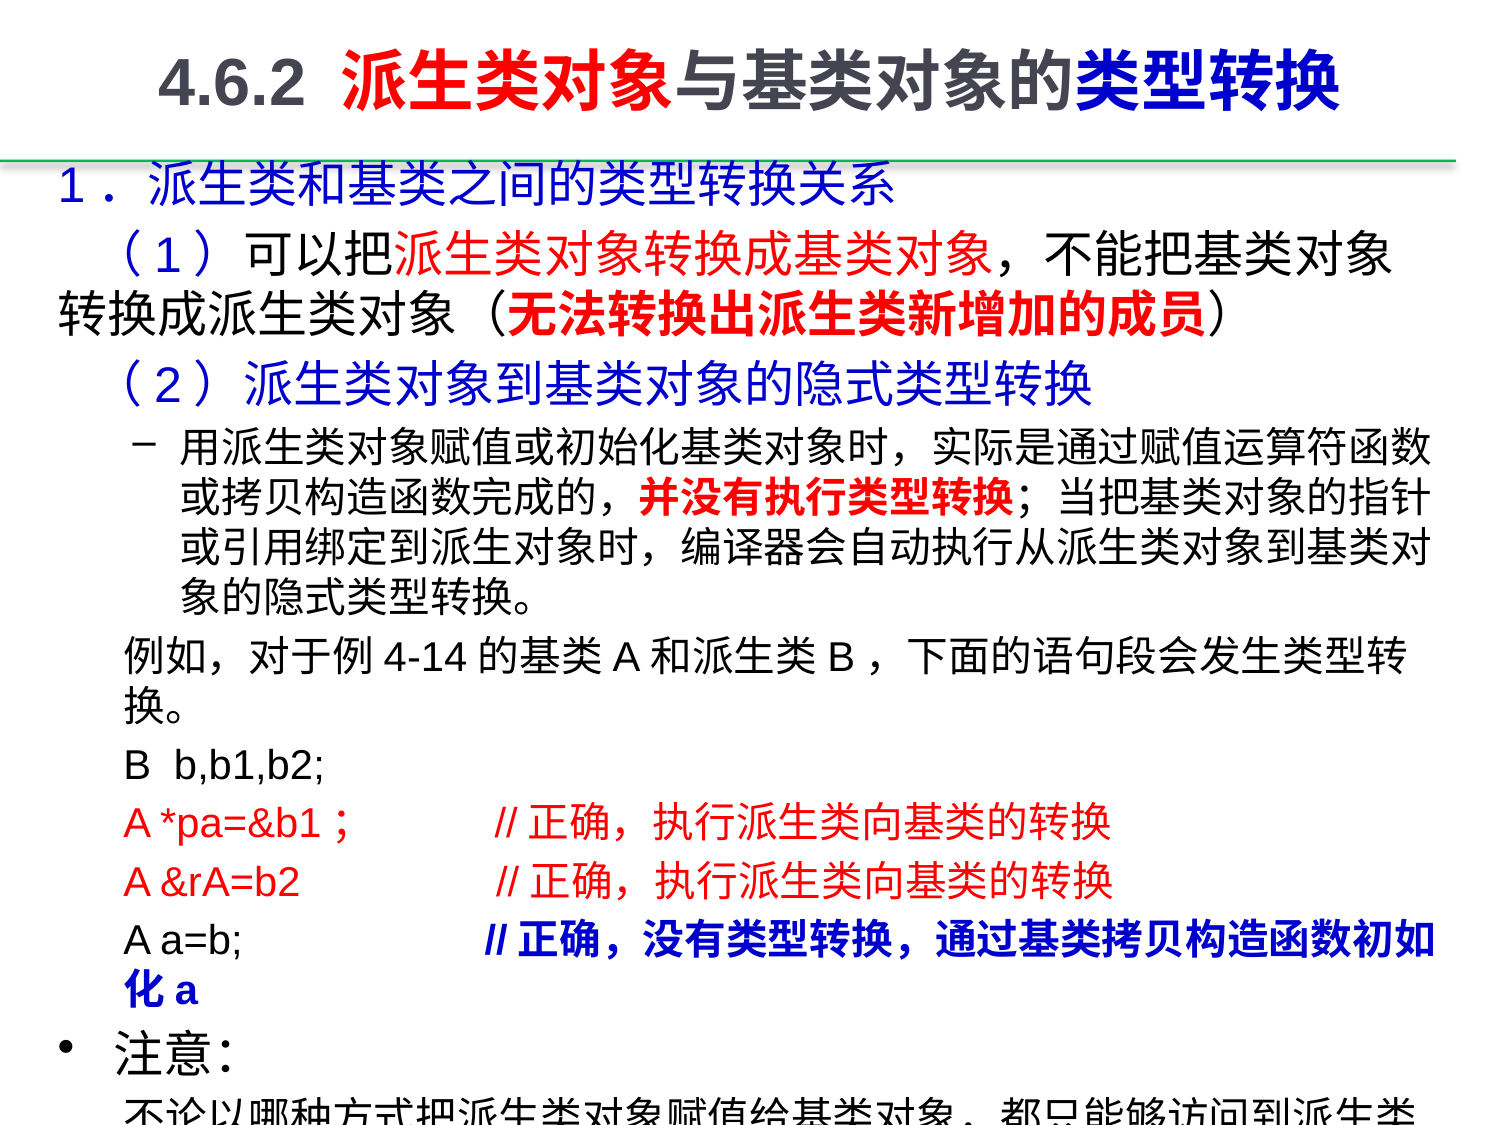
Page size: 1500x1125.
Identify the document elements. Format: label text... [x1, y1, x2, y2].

list 1．派生类和基类之间的类型转换关系 （1）可以把派生类对象转换成基类对象，不能把基类对象转换成派生类对象（无法转换出派生类新增加的成员） （2）派生类对象到基类对象的隐式类型转换 用派生类对象赋值或初始化基类对象时，实际是通过赋值运算符函数或拷贝构造函数完成的，并没有执行类型转换；当把基类对象的指针或引用绑定到派生对象时，编译器会自动执行从派生类对象到基类对象的隐式类型转换。 例如，对于例4-14的基类A和派生类B，下面的语句段会发生类型转换。 B b,b1,b2; A *pa=&b1； //正确，执行派生类向基类的转换 A &rA=b2 //正确，执行派生类向基类的转换 A a=b; //正确，没有类型转换，通过基类拷贝构造函数初如化a 注意： 不论以哪种方式把派生类对象赋值给基类对象，都只能够访问到派生类对象中的基类子对象的成员，不能访问派生类的自定义成员 [42, 145, 1458, 1094]
title 4.6.2 派生类对象与基类对象的类型转换 [75, 12, 1425, 145]
